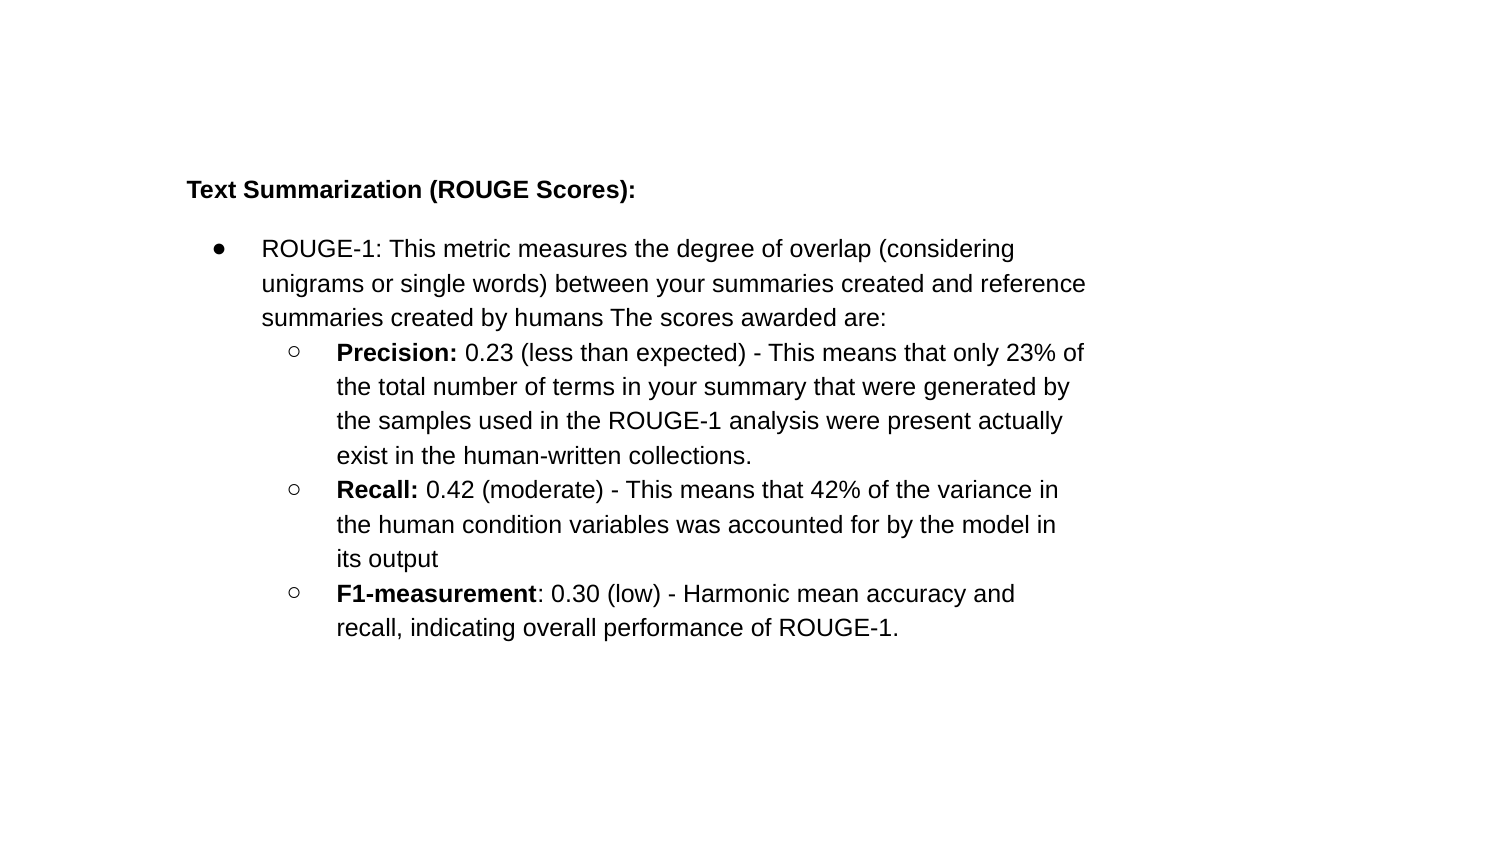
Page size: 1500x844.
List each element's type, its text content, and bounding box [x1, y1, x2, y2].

text_box Text Summarization (ROUGE Scores): ROUGE-1: This metric measures the degree of overlap (considering unigrams or single words) between your summaries created and reference summaries created by humans The scores awarded are: Precision: 0.23 (less than expected) - This means that only 23% of the total number of terms in your summary that were generated by the samples used in the ROUGE-1 analysis were present actually exist in the human-written collections. Recall: 0.42 (moderate) - This means that 42% of the variance in the human condition variables was accounted for by the model in its output F1-measurement: 0.30 (low) - Harmonic mean accuracy and recall, indicating overall performance of ROUGE-1. [171, 153, 1105, 727]
